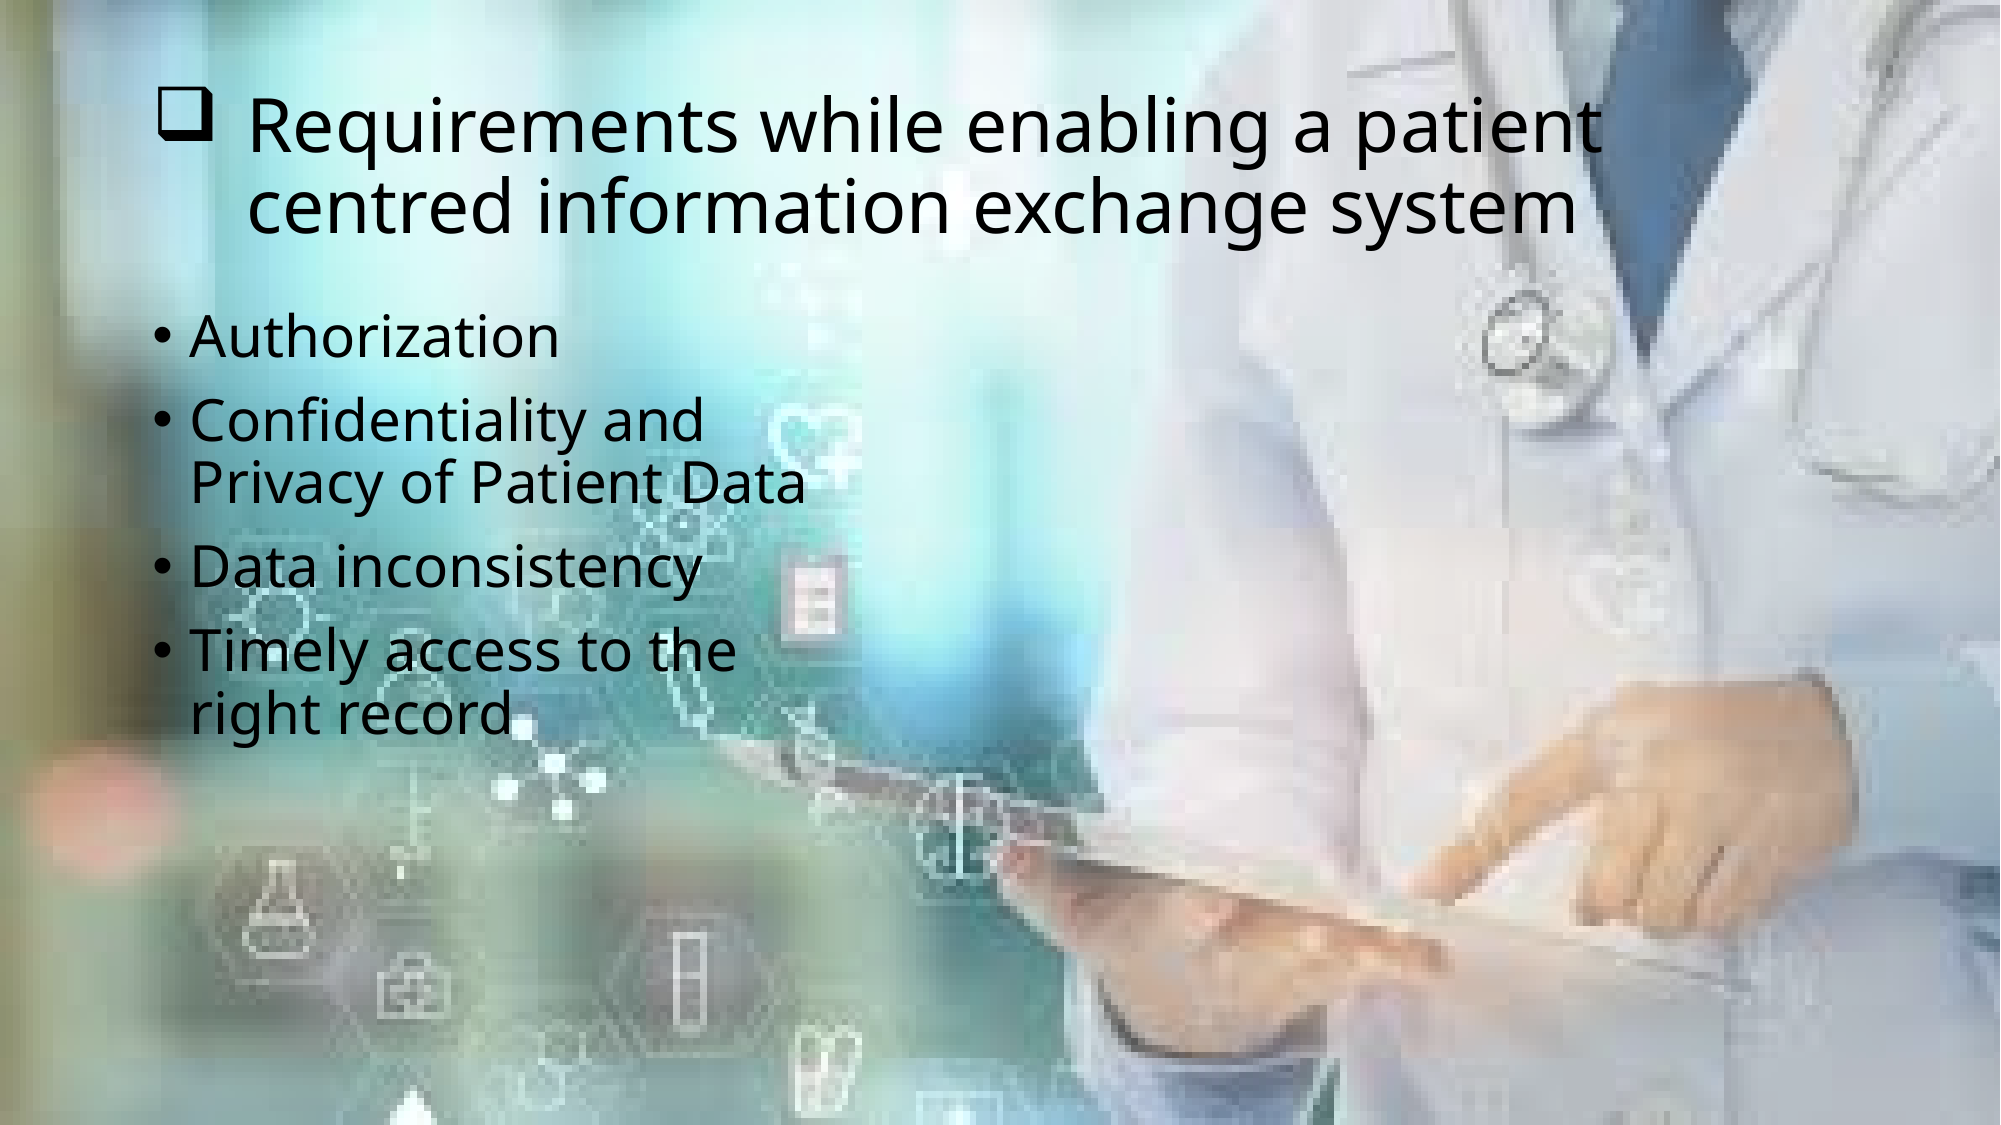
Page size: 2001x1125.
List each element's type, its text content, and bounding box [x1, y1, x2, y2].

text_box UNICORN UNITY [0, 0, 2000, 1125]
title Requirements while enabling a patient centred information exchange system [137, 59, 1863, 278]
list Authorization Confidentiality and Privacy of Patient Data Data inconsistency Timely access to the right record [137, 299, 889, 1014]
